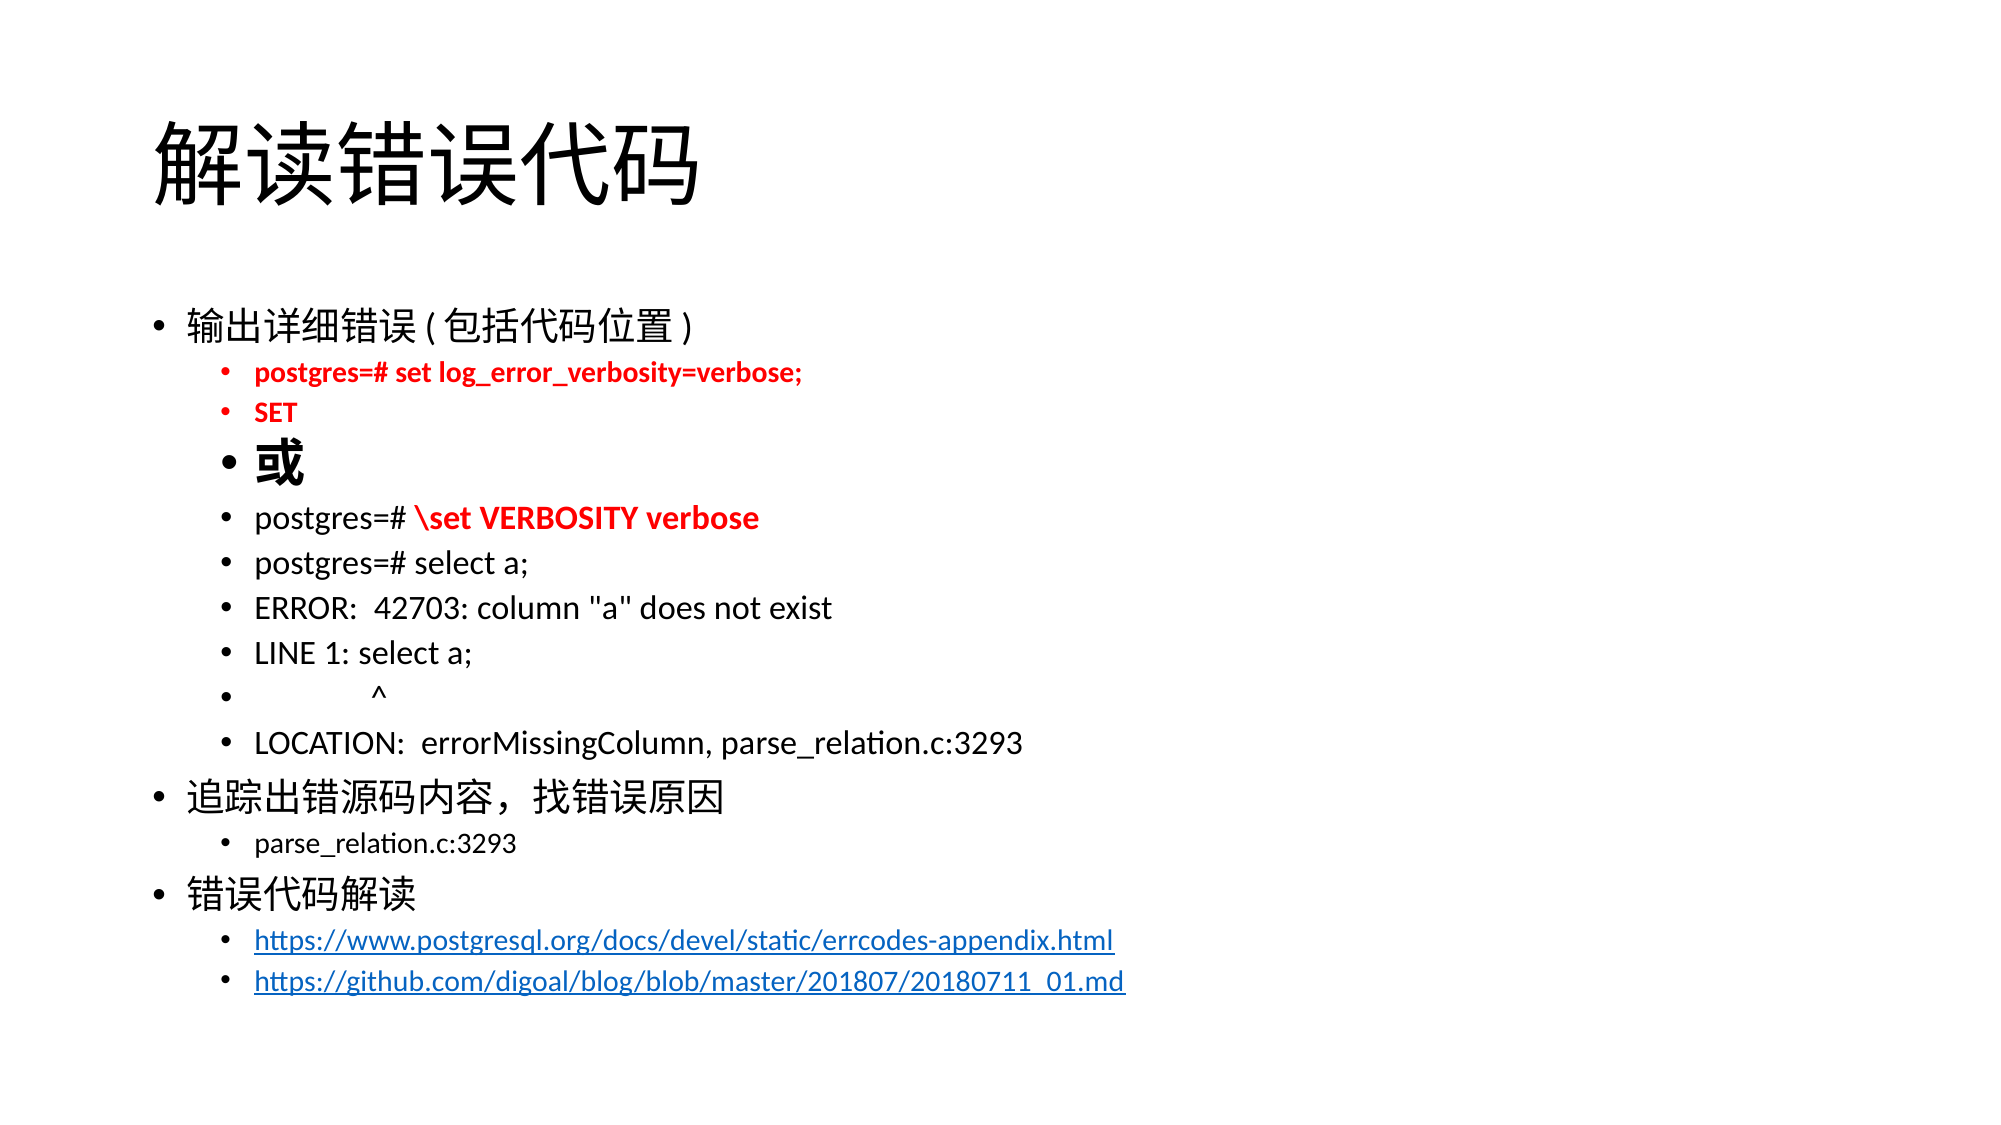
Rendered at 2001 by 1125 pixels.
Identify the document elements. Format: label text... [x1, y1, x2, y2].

list 输出详细错误(包括代码位置) postgres=# set log_error_verbosity=verbose; SET 或 postgres=# \set VERBOSITY verbose postgres=# select a; ERROR: 42703: column "a" does not exist LINE 1: select a; ^ LOCATION: errorMissingColumn, parse_relation.c:3293 追踪出错源码内容，找错误原因 parse_relation.c:3293 错误代码解读 https://www.postgresql.org/docs/devel/static/errcodes-appendix.html https://github.com/digoal/blog/blob/master/201807/20180711_01.md [137, 299, 1863, 1014]
title 解读错误代码 [137, 59, 1863, 278]
